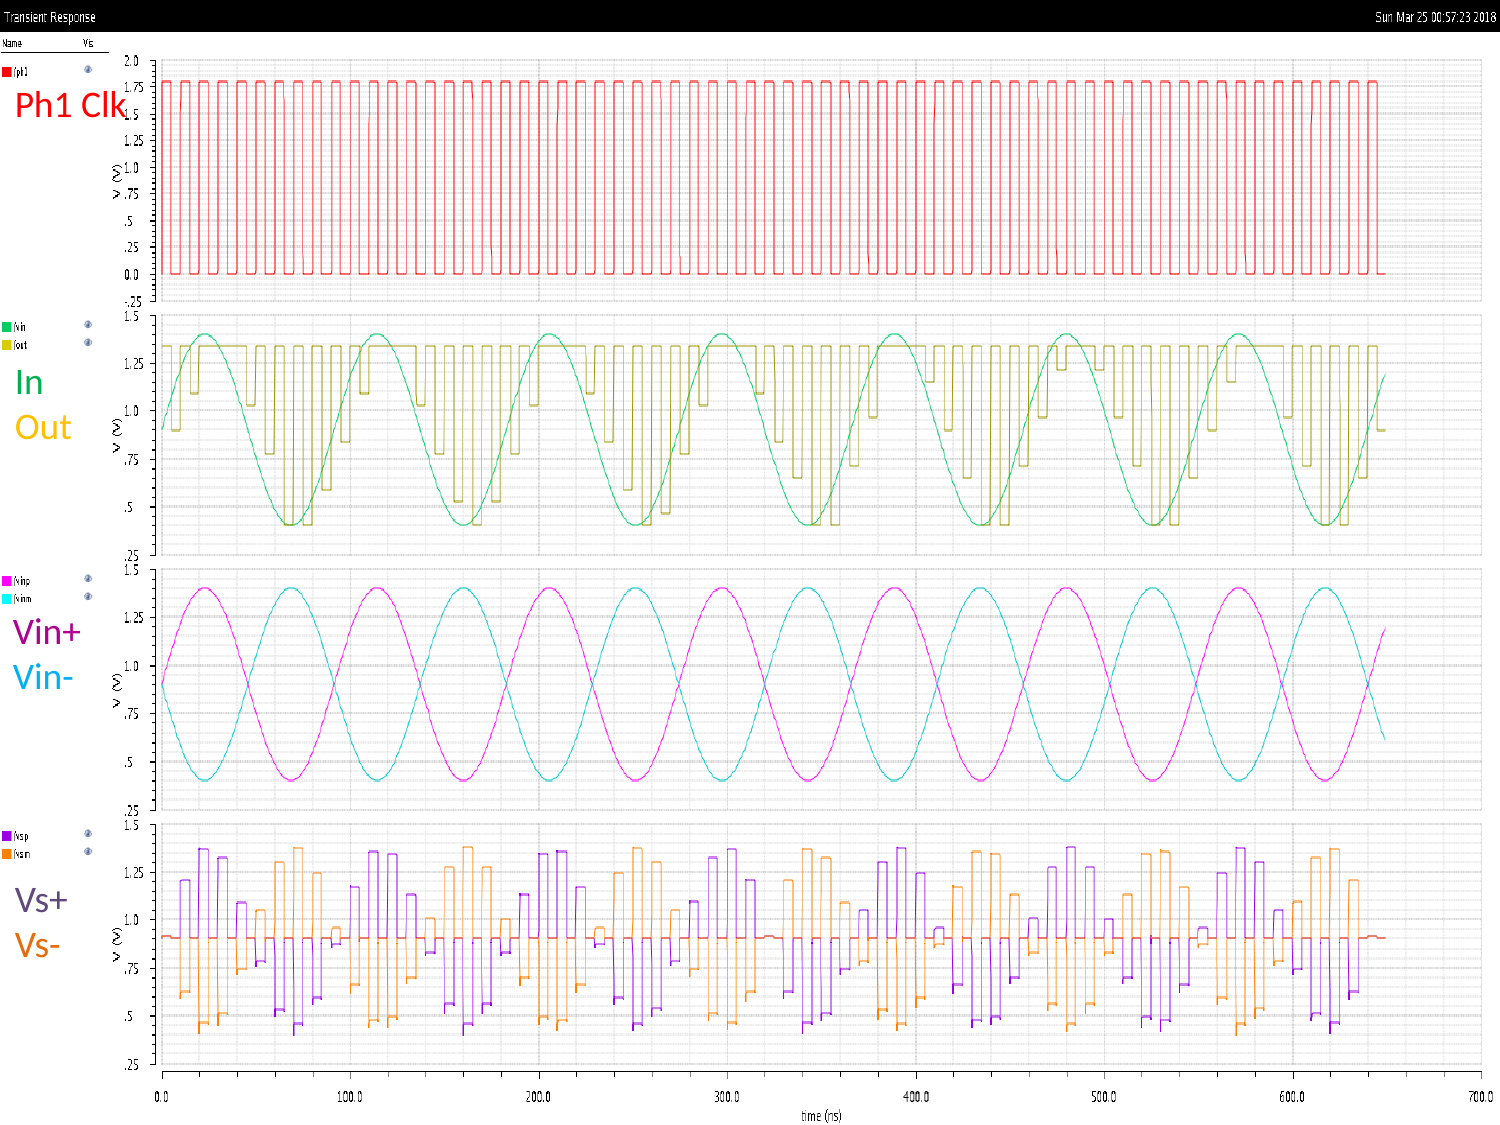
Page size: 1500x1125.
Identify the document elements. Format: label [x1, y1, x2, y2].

list [0, 0, 1500, 1125]
